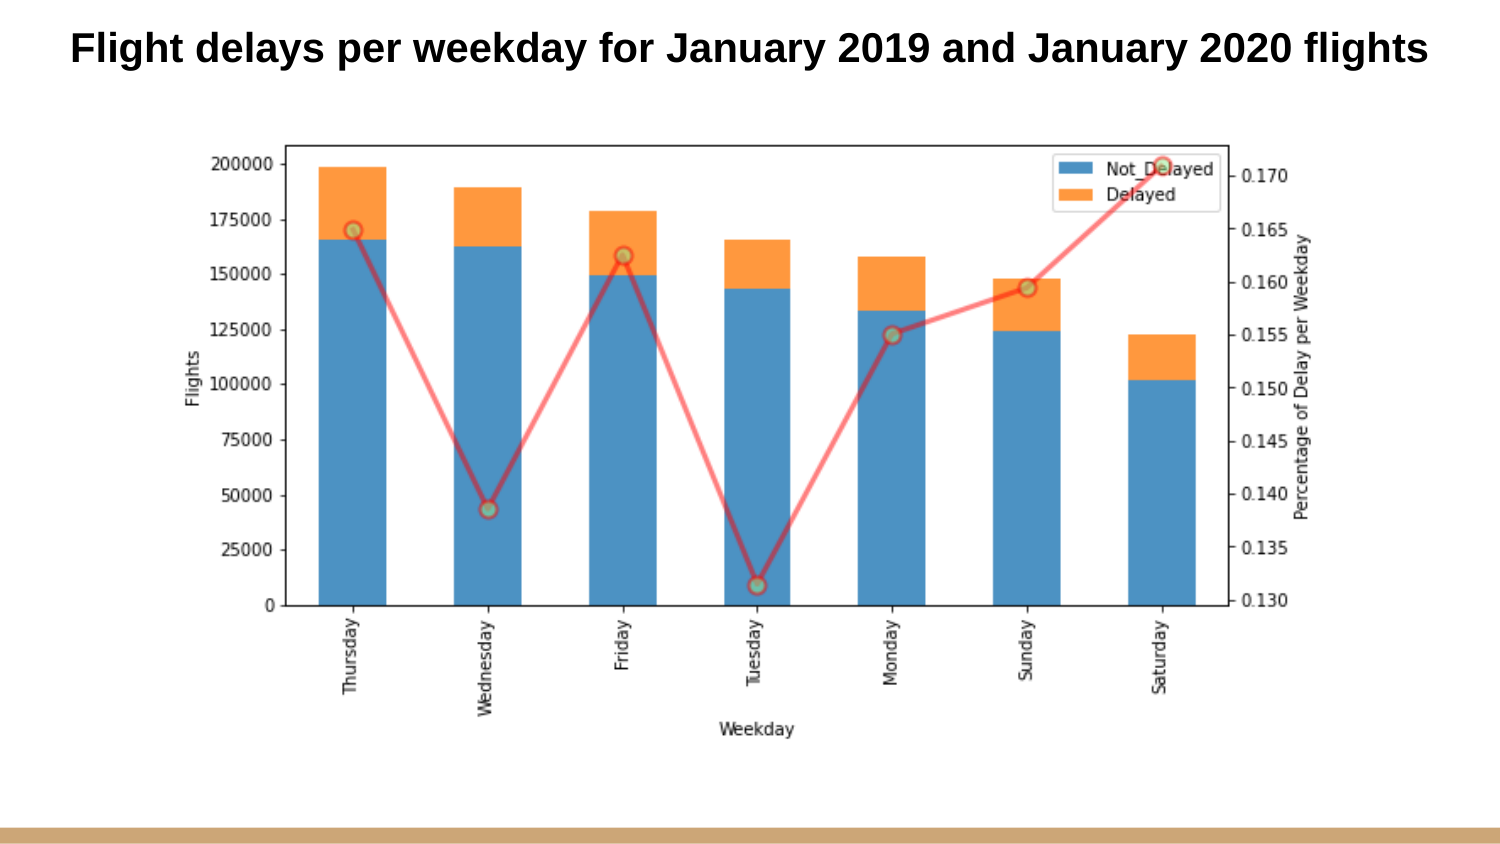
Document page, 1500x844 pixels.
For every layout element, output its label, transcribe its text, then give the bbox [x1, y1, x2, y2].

title Flight delays per weekday for January 2019 and January 2020 flights [51, 16, 1449, 86]
picture [167, 124, 1333, 756]
